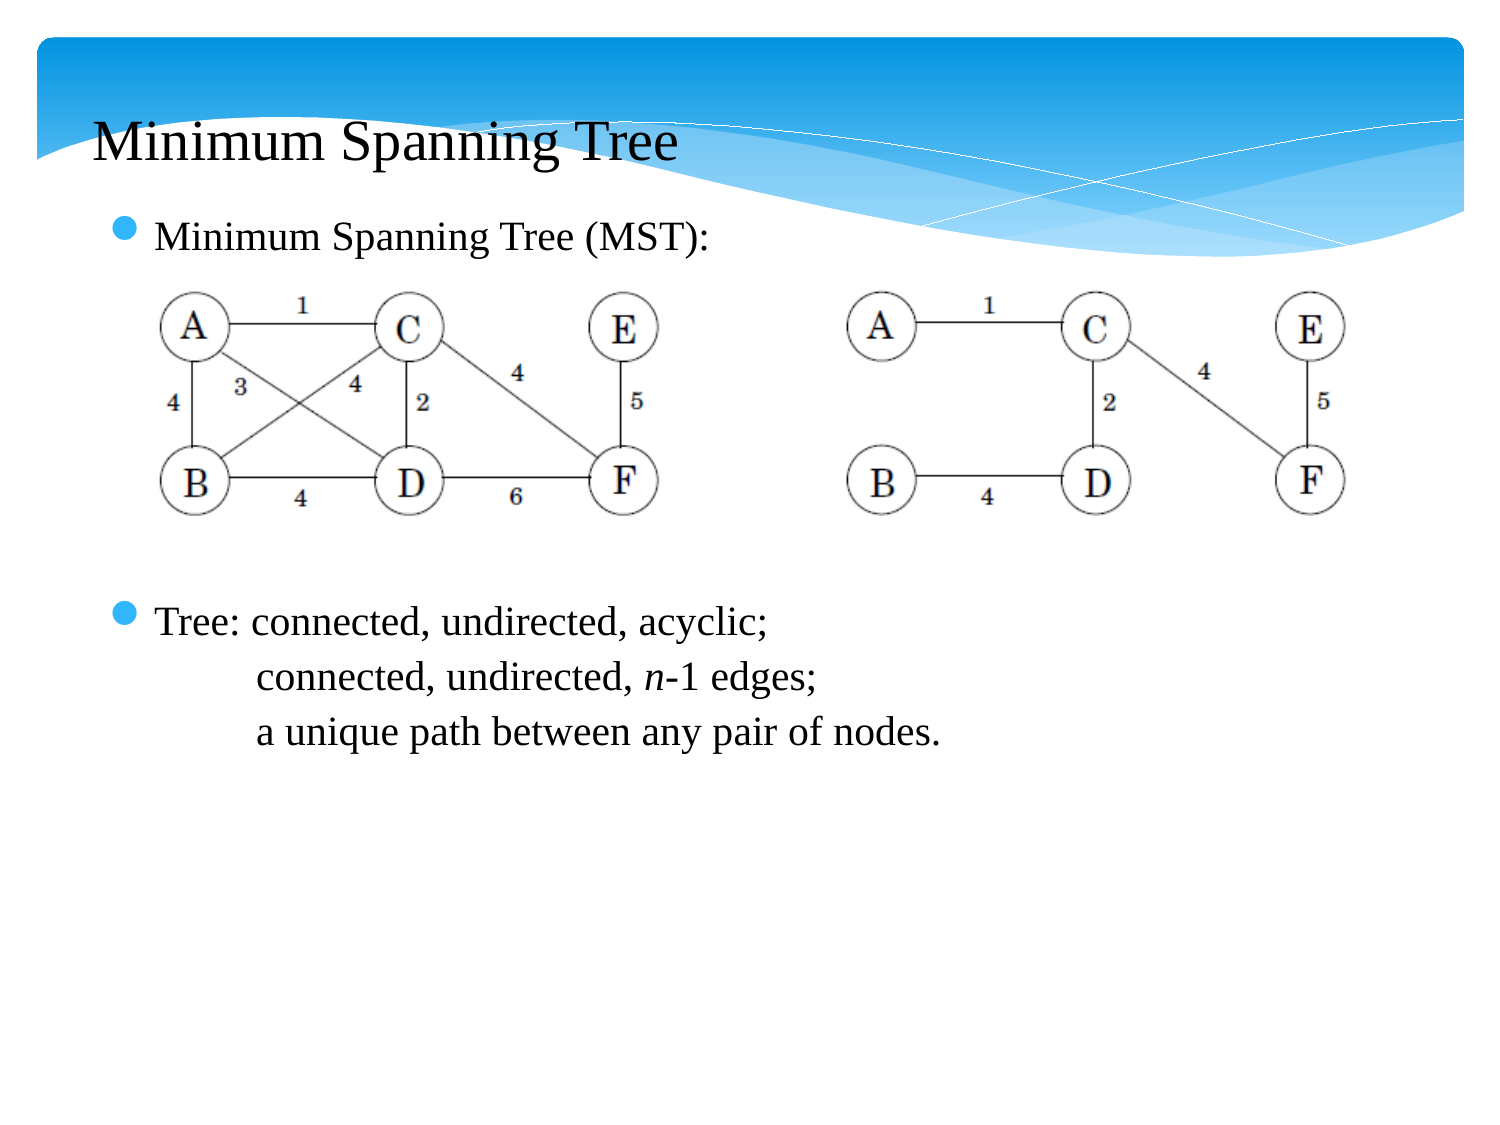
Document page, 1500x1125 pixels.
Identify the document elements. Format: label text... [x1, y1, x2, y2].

text_box Minimum Spanning Tree [77, 78, 1428, 197]
picture [154, 280, 1349, 527]
text_box Minimum Spanning Tree (MST): Tree: connected, undirected, acyclic; connected, undirected, n-1 edges; a unique path between any pair of nodes. [94, 197, 1412, 1059]
